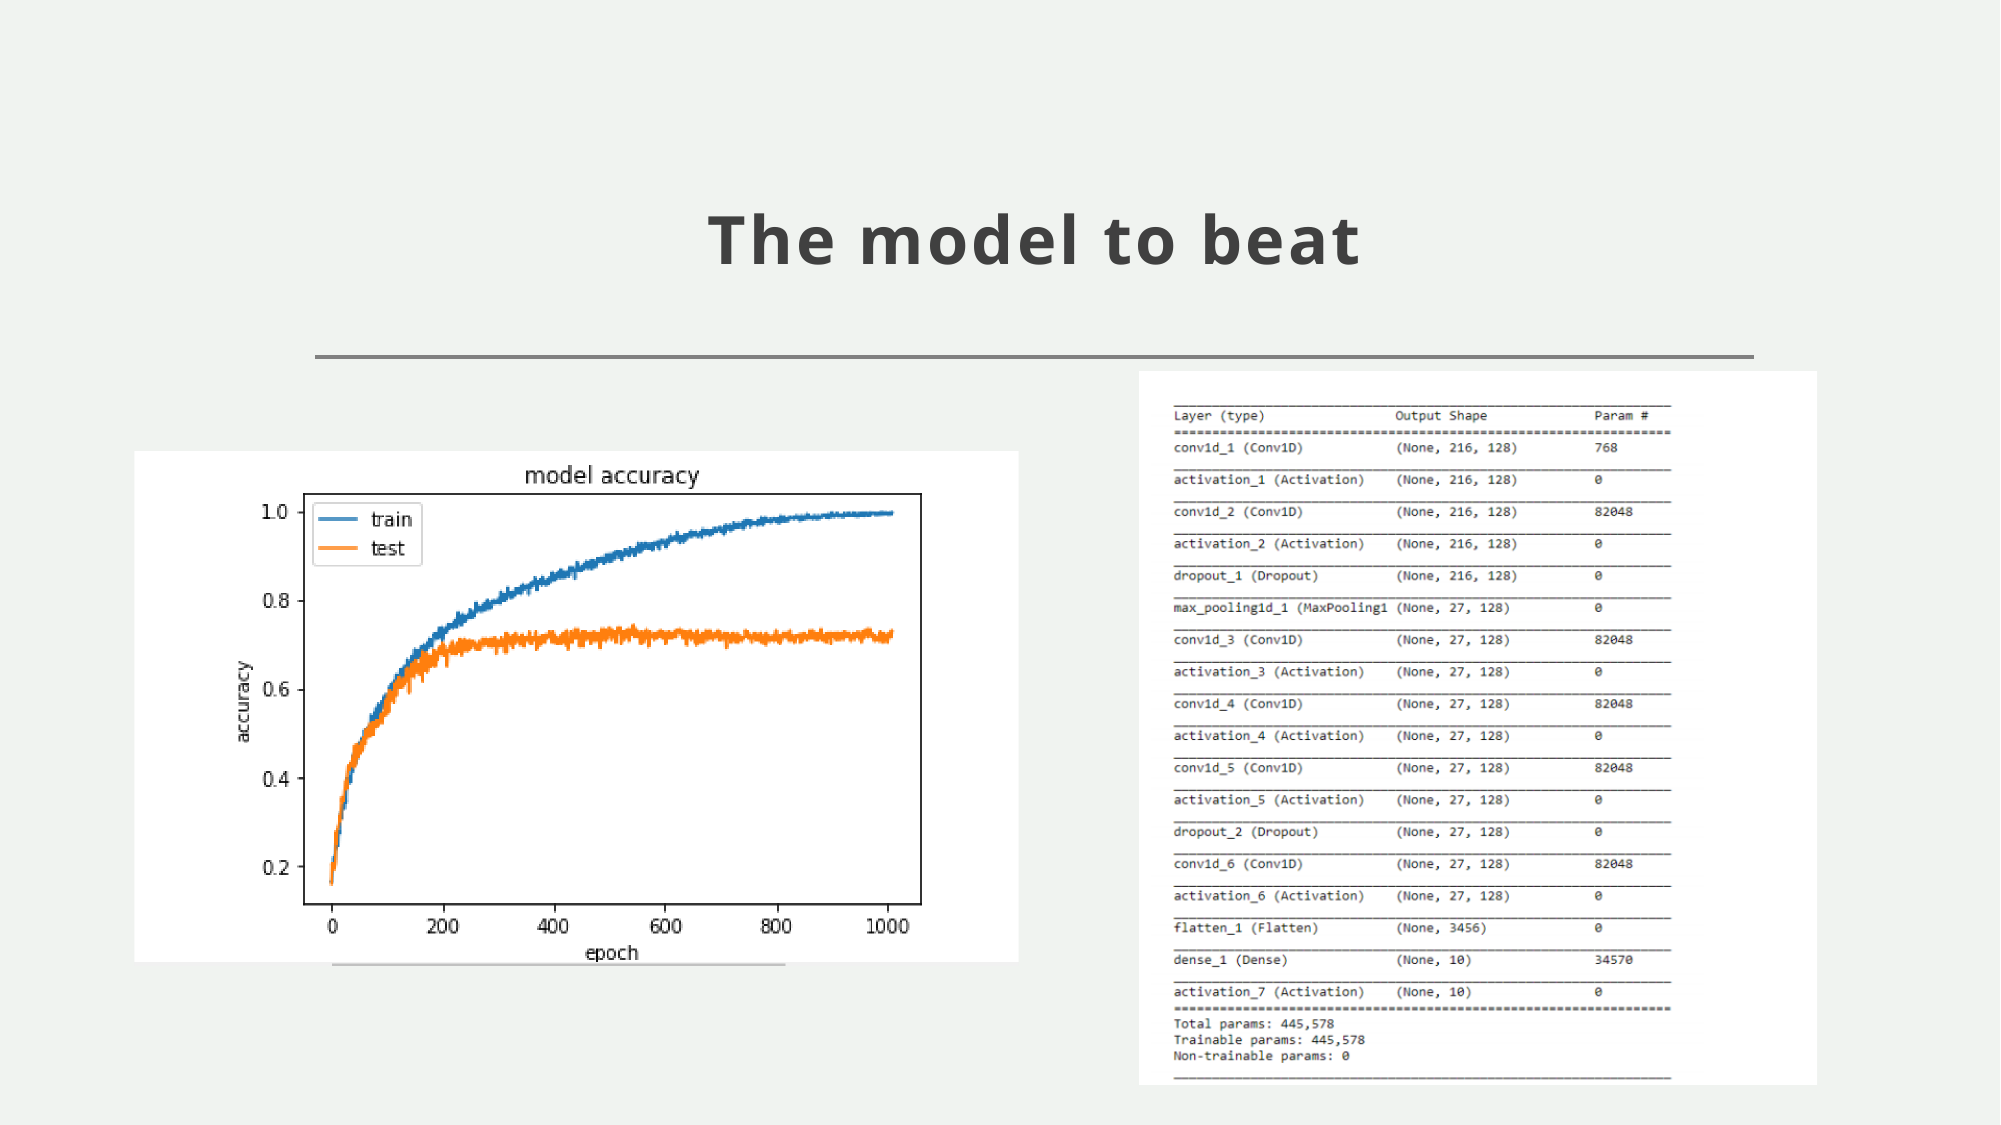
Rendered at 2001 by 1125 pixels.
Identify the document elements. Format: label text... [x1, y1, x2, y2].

title The model to beat [315, 72, 1754, 294]
picture [1138, 371, 1818, 1085]
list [134, 451, 1019, 966]
